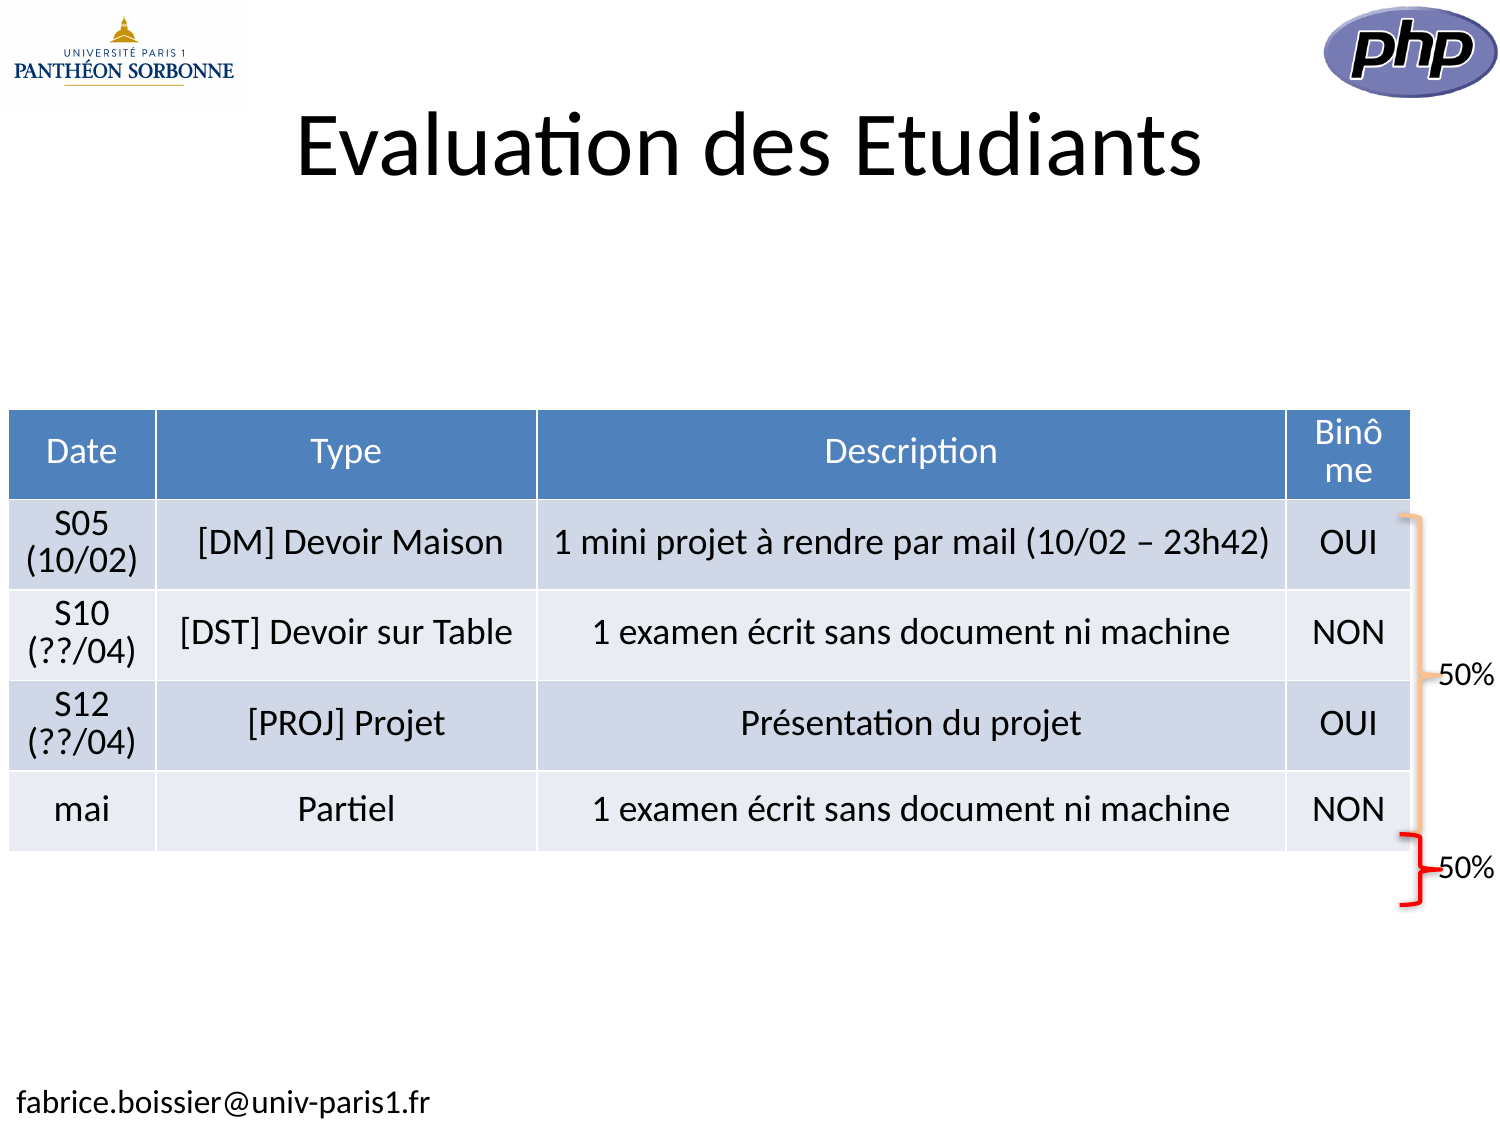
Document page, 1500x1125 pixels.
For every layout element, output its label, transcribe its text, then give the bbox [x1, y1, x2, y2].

table_cell [PROJ] Projet [157, 681, 536, 770]
table_cell OUI [1287, 500, 1410, 589]
table_cell S10 (??/04) [9, 591, 155, 680]
text_box [1399, 832, 1423, 908]
table_cell S05 (10/02) [9, 500, 155, 589]
table_cell Présentation du projet [538, 681, 1285, 770]
table_cell S12 (??/04) [9, 681, 155, 770]
table_cell mai [9, 772, 155, 851]
picture [1321, 0, 1500, 119]
table_cell 1 mini projet à rendre par mail (10/02 – 23h42) [538, 500, 1285, 589]
table_header Type [157, 410, 536, 499]
table_header Description [538, 410, 1285, 499]
table_cell OUI [1287, 681, 1393, 770]
table_cell [DM] Devoir Maison [157, 500, 536, 589]
title Evaluation des Etudiants [75, 45, 1425, 233]
table_cell 1 examen écrit sans document ni machine [538, 591, 1285, 680]
table_cell Partiel [157, 772, 536, 851]
text_box 50% [1423, 645, 1500, 700]
table_header Date [9, 410, 155, 499]
table_header Binôme [1287, 410, 1410, 499]
table_cell [DST] Devoir sur Table [157, 591, 536, 680]
text_box [1399, 513, 1423, 834]
picture [0, 2, 248, 114]
table_cell NON [1287, 591, 1393, 680]
table_cell 1 examen écrit sans document ni machine [538, 772, 1285, 851]
text_box 50% [1423, 837, 1500, 893]
table_cell NON [1287, 772, 1393, 851]
